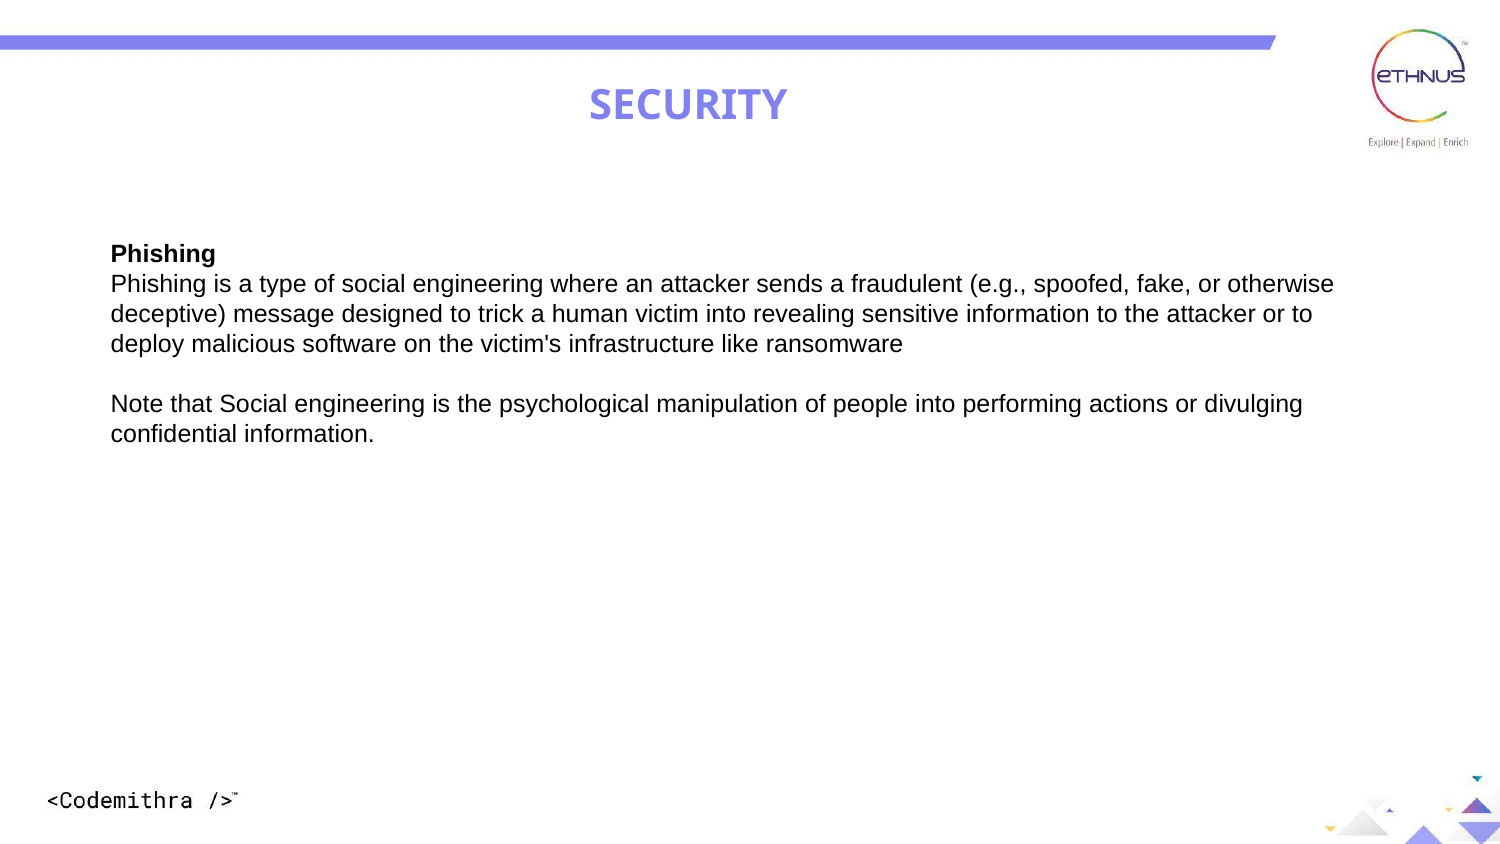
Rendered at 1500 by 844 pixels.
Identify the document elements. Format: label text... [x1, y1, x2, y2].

picture [0, 1, 1500, 844]
text_box Phishing Phishing is a type of social engineering where an attacker sends a fraudulent (e.g., spoofed, fake, or otherwise deceptive) message designed to trick a human victim into revealing sensitive information to the attacker or to deploy malicious software on the victim's infrastructure like ransomware Note that Social engineering is the psychological manipulation of people into performing actions or divulging confidential information. [95, 140, 1405, 590]
text_box SECURITY [574, 63, 805, 143]
